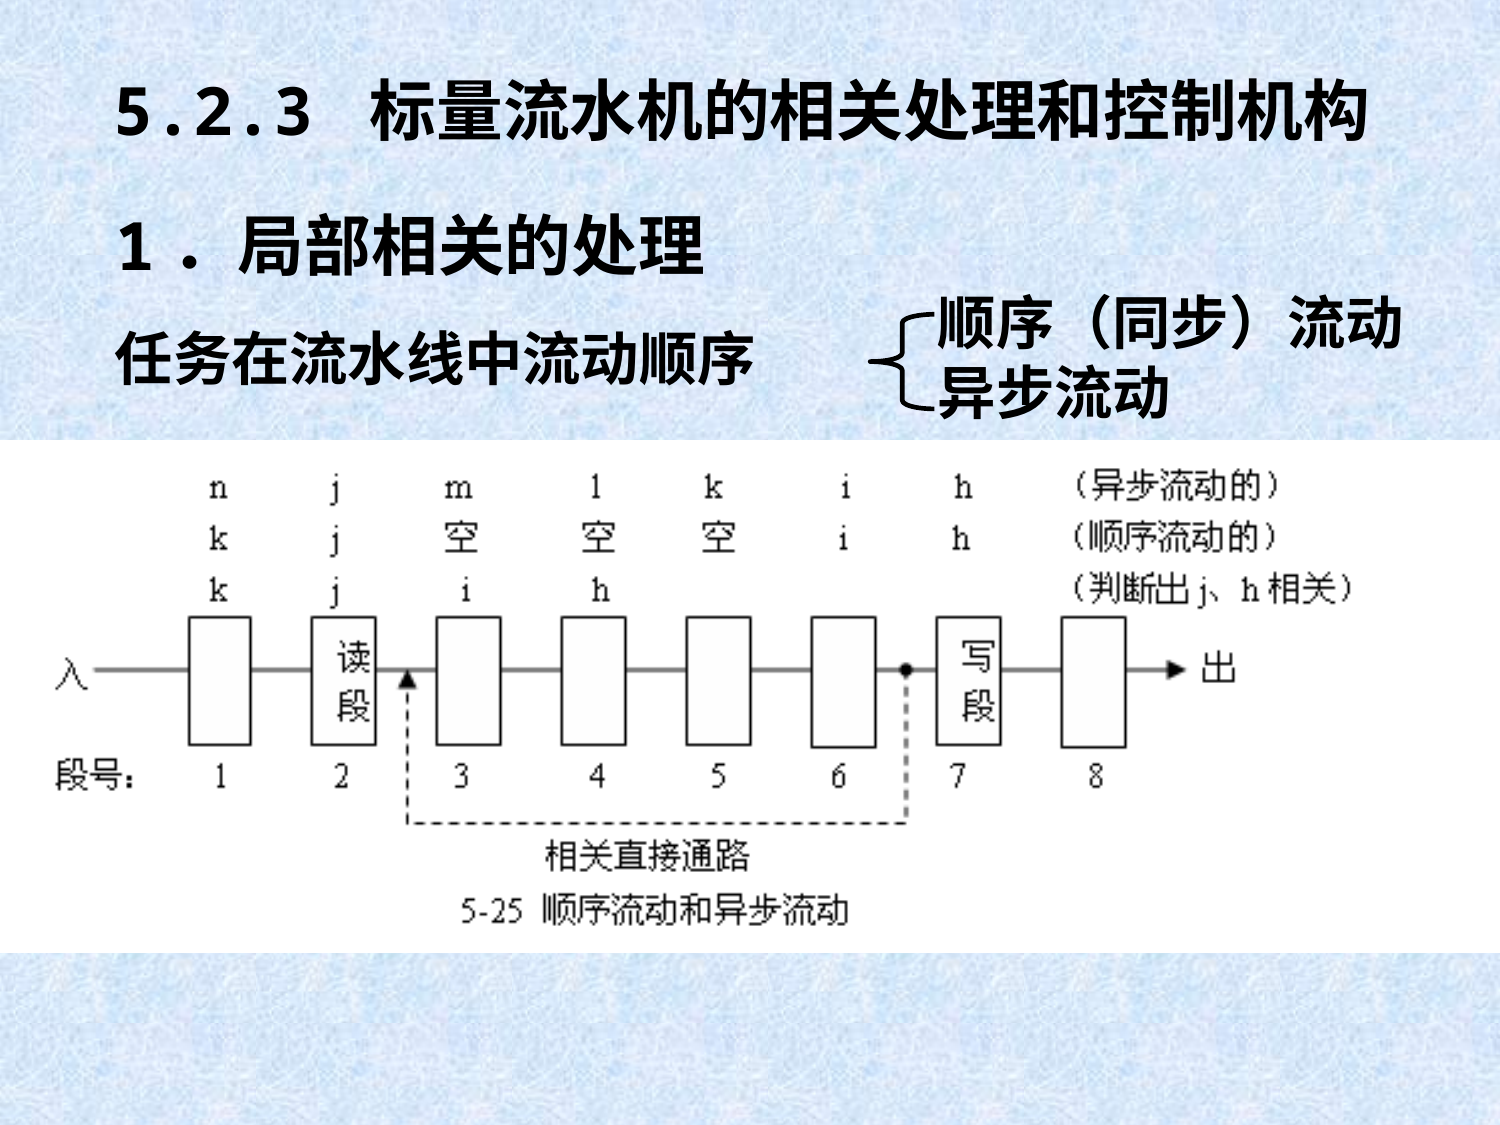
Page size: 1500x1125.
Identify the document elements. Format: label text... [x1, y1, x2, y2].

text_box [100, 278, 1421, 435]
title 1．局部相关的处理 [100, 196, 857, 278]
text_box 5.2.3 标量流水机的相关处理和控制机构 [88, 42, 1412, 175]
picture [0, 0, 1500, 1125]
